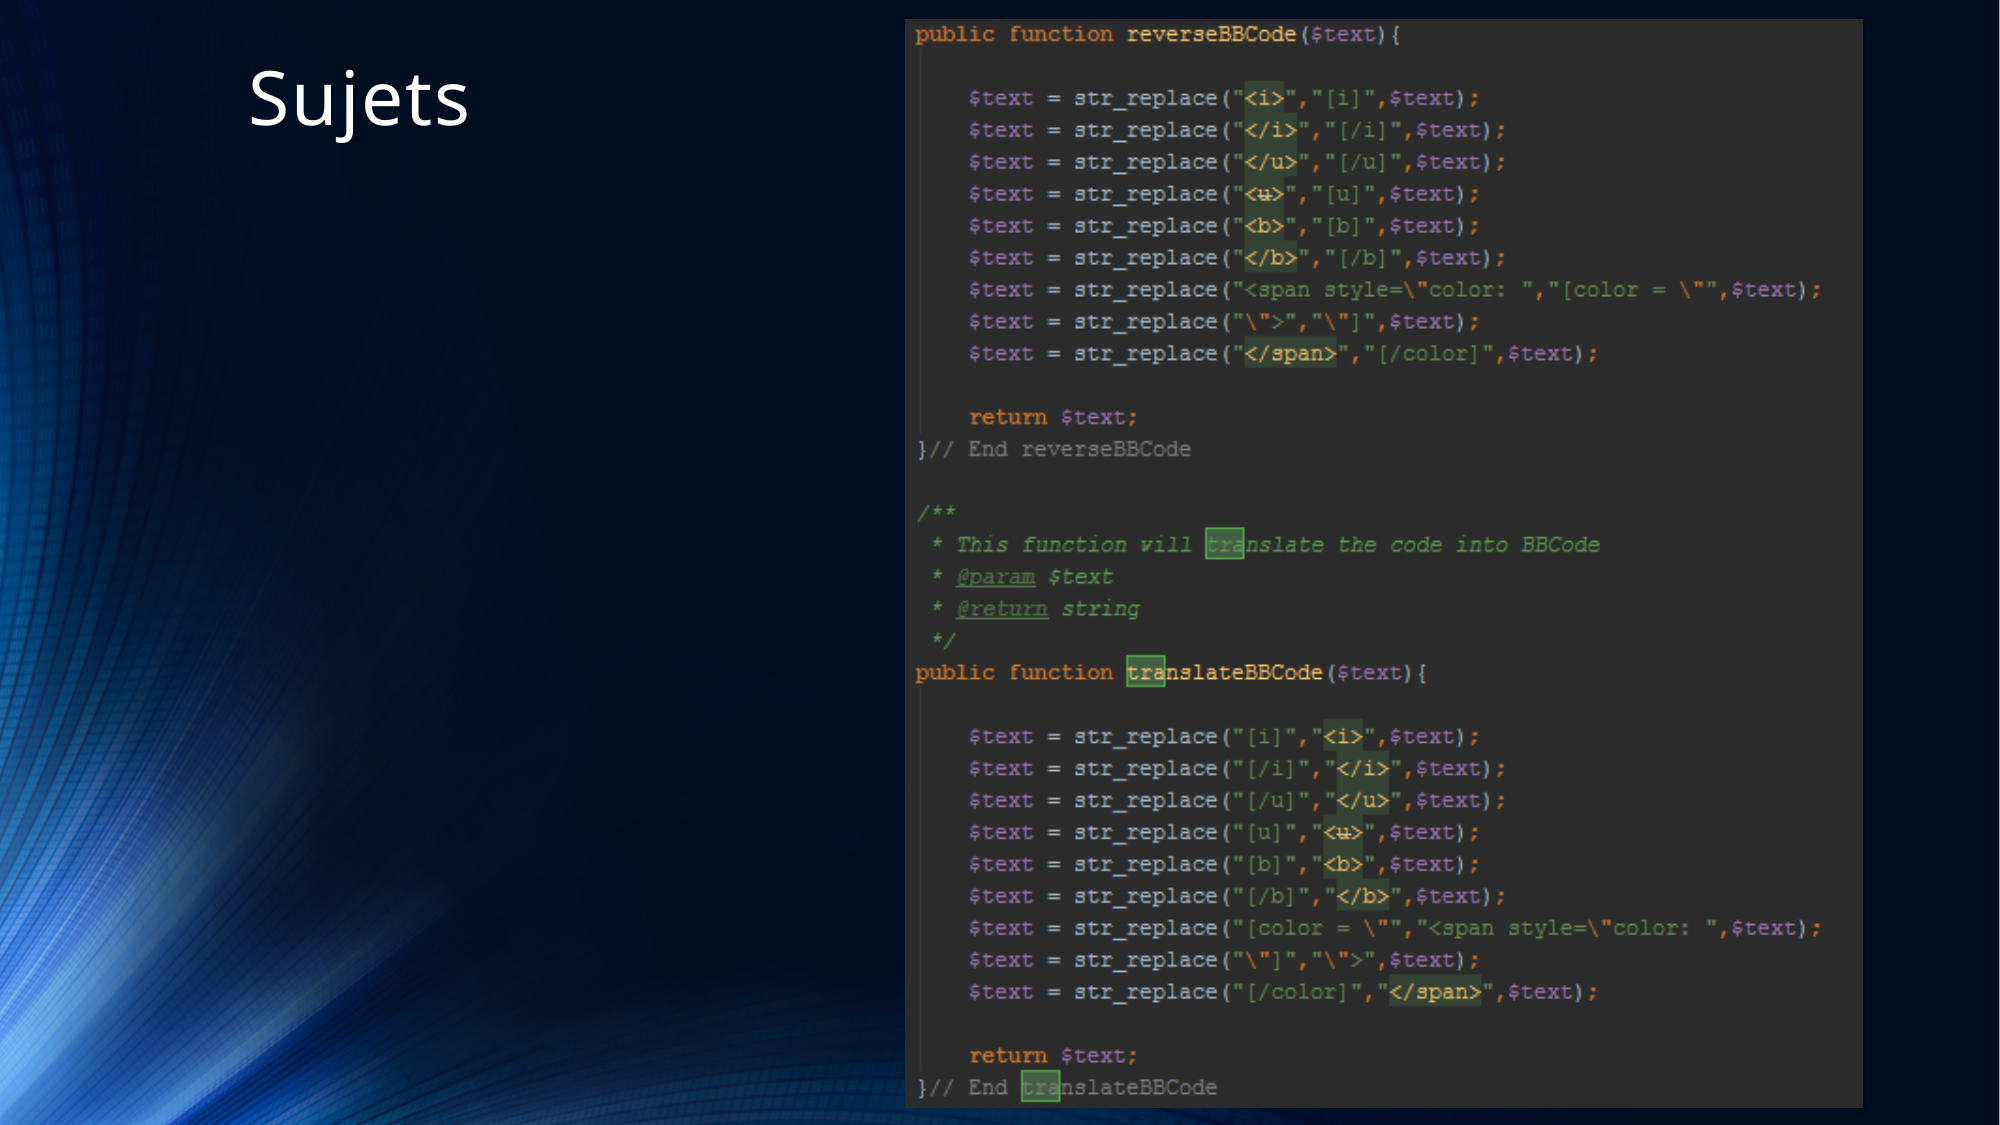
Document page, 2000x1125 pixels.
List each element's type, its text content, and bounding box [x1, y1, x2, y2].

title Sujets [233, 0, 1734, 150]
picture [0, 0, 2000, 1125]
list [905, 19, 1862, 1108]
